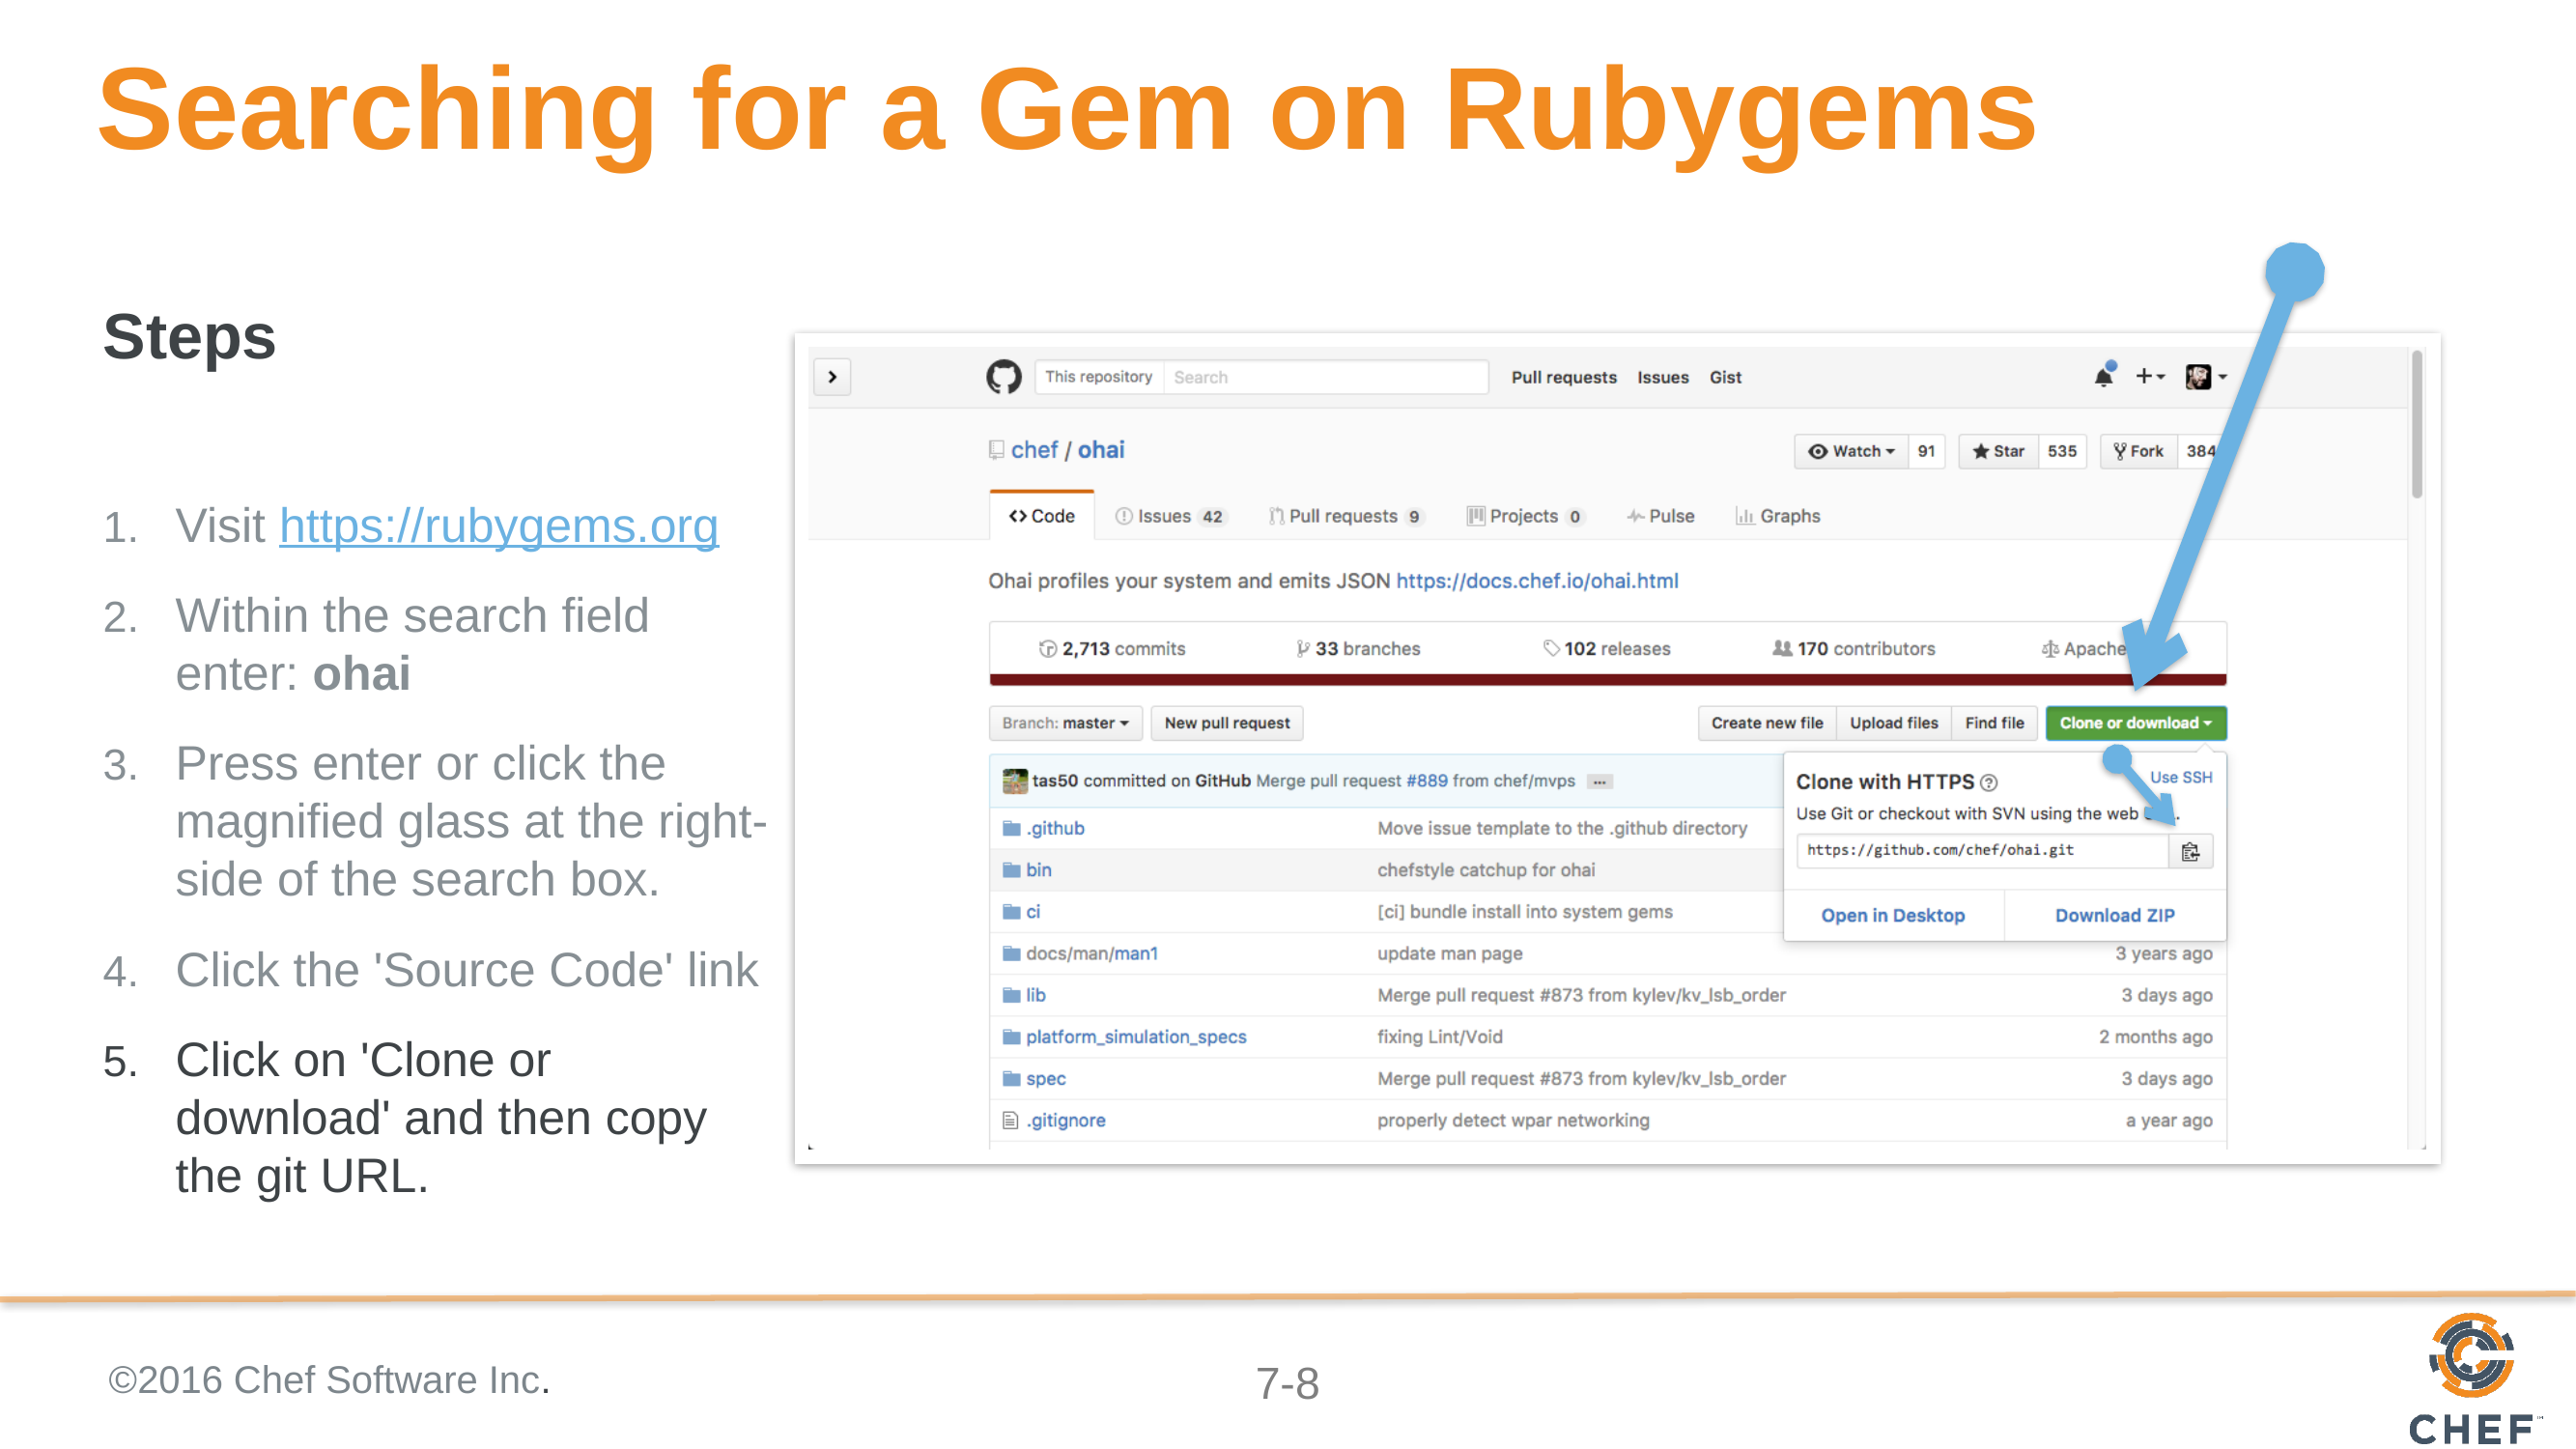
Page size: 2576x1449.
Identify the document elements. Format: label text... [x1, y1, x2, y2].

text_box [2135, 271, 2296, 693]
picture [2399, 1297, 2551, 1449]
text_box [2116, 758, 2176, 827]
list Steps Visit https://rubygems.org Within the search field enter: ohai Press enter or click the magnified glass at the right-side of the search box. Click the 'Source Code' link Click on 'Clone or download' and then copy the git URL. [102, 294, 773, 1271]
title Searching for a Gem on Rubygems [96, 48, 2463, 180]
picture [808, 347, 2427, 1151]
